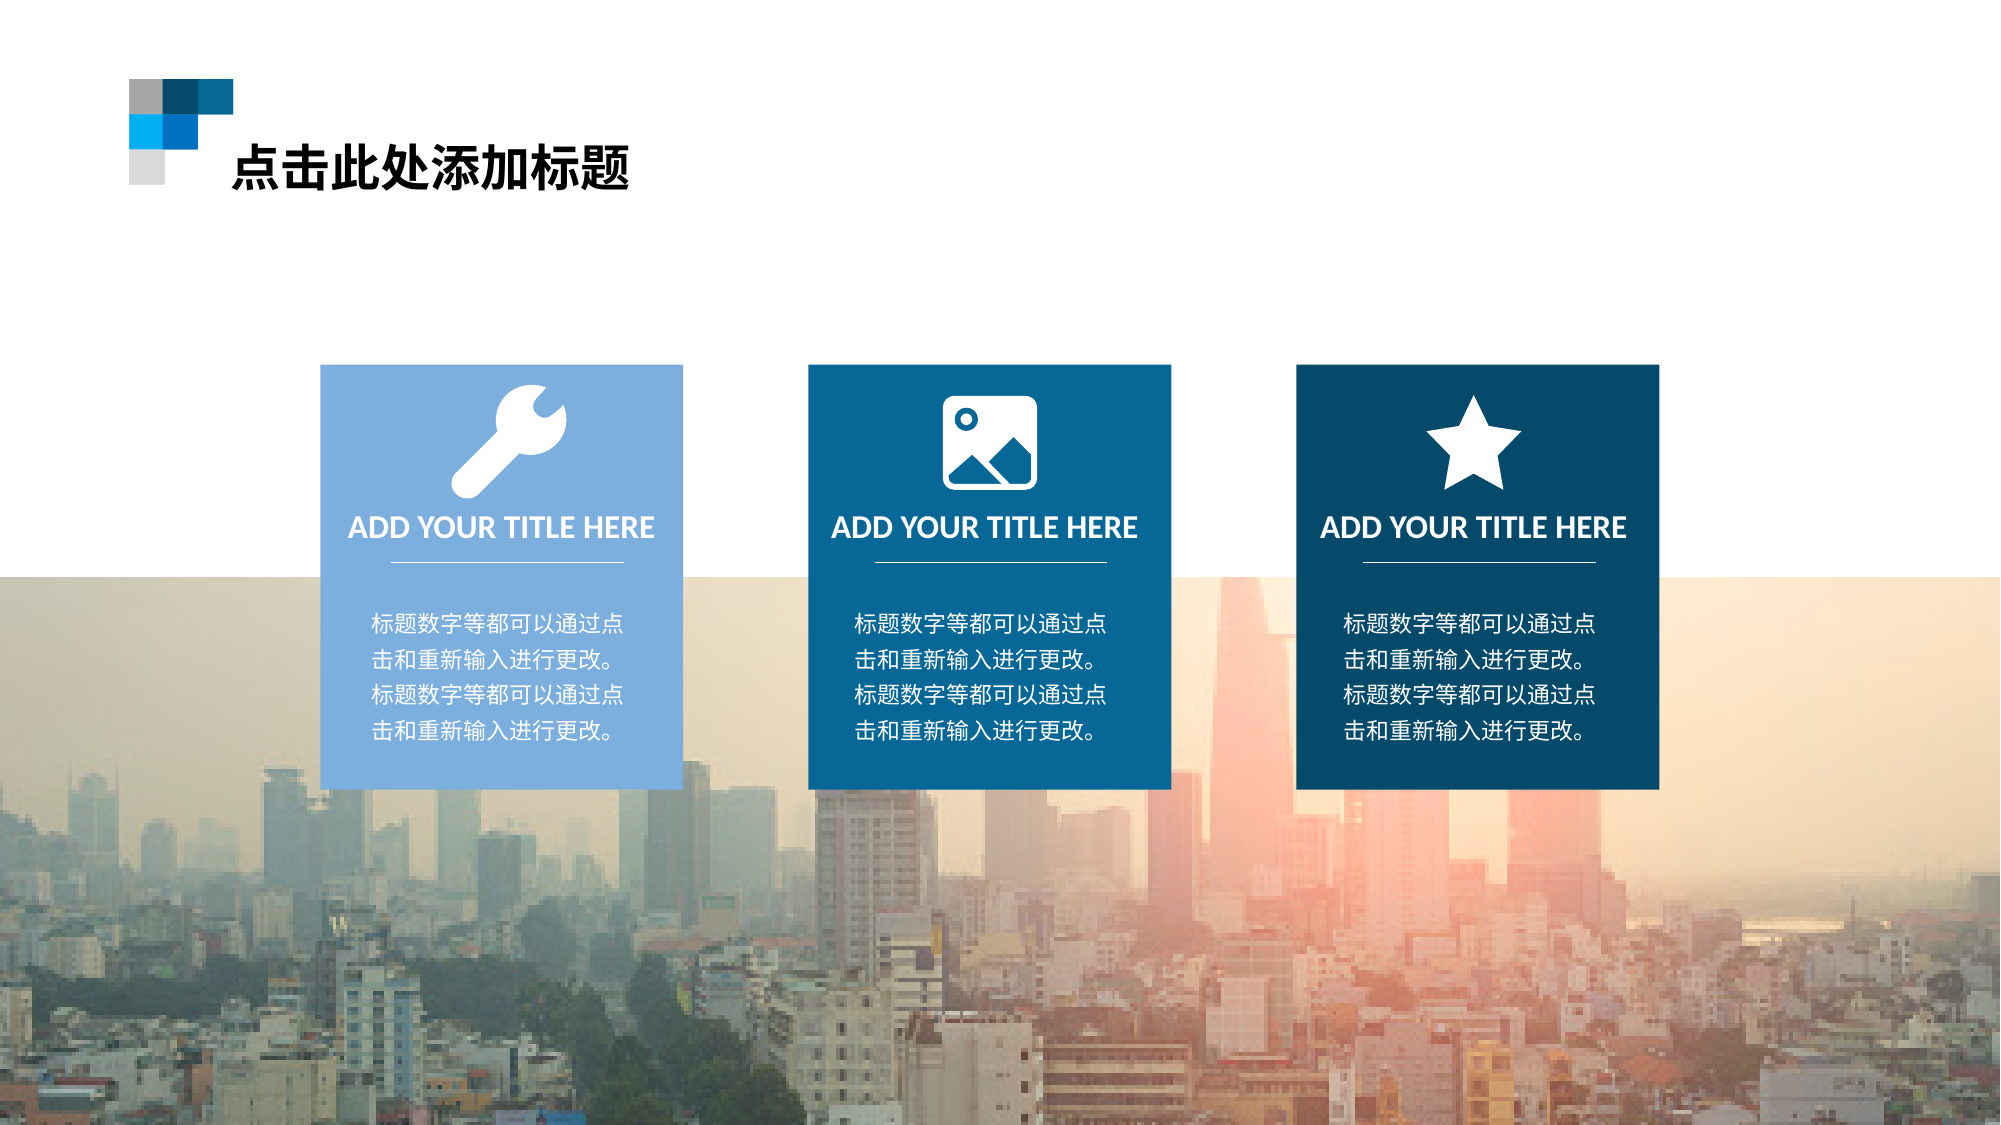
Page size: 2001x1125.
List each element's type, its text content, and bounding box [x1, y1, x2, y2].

text_box ADD YOUR TITLE HERE [333, 498, 684, 553]
text_box [1295, 364, 1660, 791]
text_box ADD YOUR TITLE HERE [816, 498, 1167, 553]
text_box 标题数字等都可以通过点击和重新输入进行更改。标题数字等都可以通过点击和重新输入进行更改。 [356, 593, 648, 788]
text_box [942, 395, 1038, 490]
text_box [0, 577, 2000, 1125]
text_box 点击此处添加标题 [215, 129, 685, 204]
text_box [807, 364, 1172, 791]
text_box [1426, 394, 1522, 490]
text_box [129, 79, 234, 185]
text_box [451, 384, 567, 499]
text_box 标题数字等都可以通过点击和重新输入进行更改。标题数字等都可以通过点击和重新输入进行更改。 [1328, 593, 1620, 788]
text_box [319, 364, 684, 791]
text_box 标题数字等都可以通过点击和重新输入进行更改。标题数字等都可以通过点击和重新输入进行更改。 [839, 593, 1131, 788]
text_box ADD YOUR TITLE HERE [1305, 498, 1656, 553]
